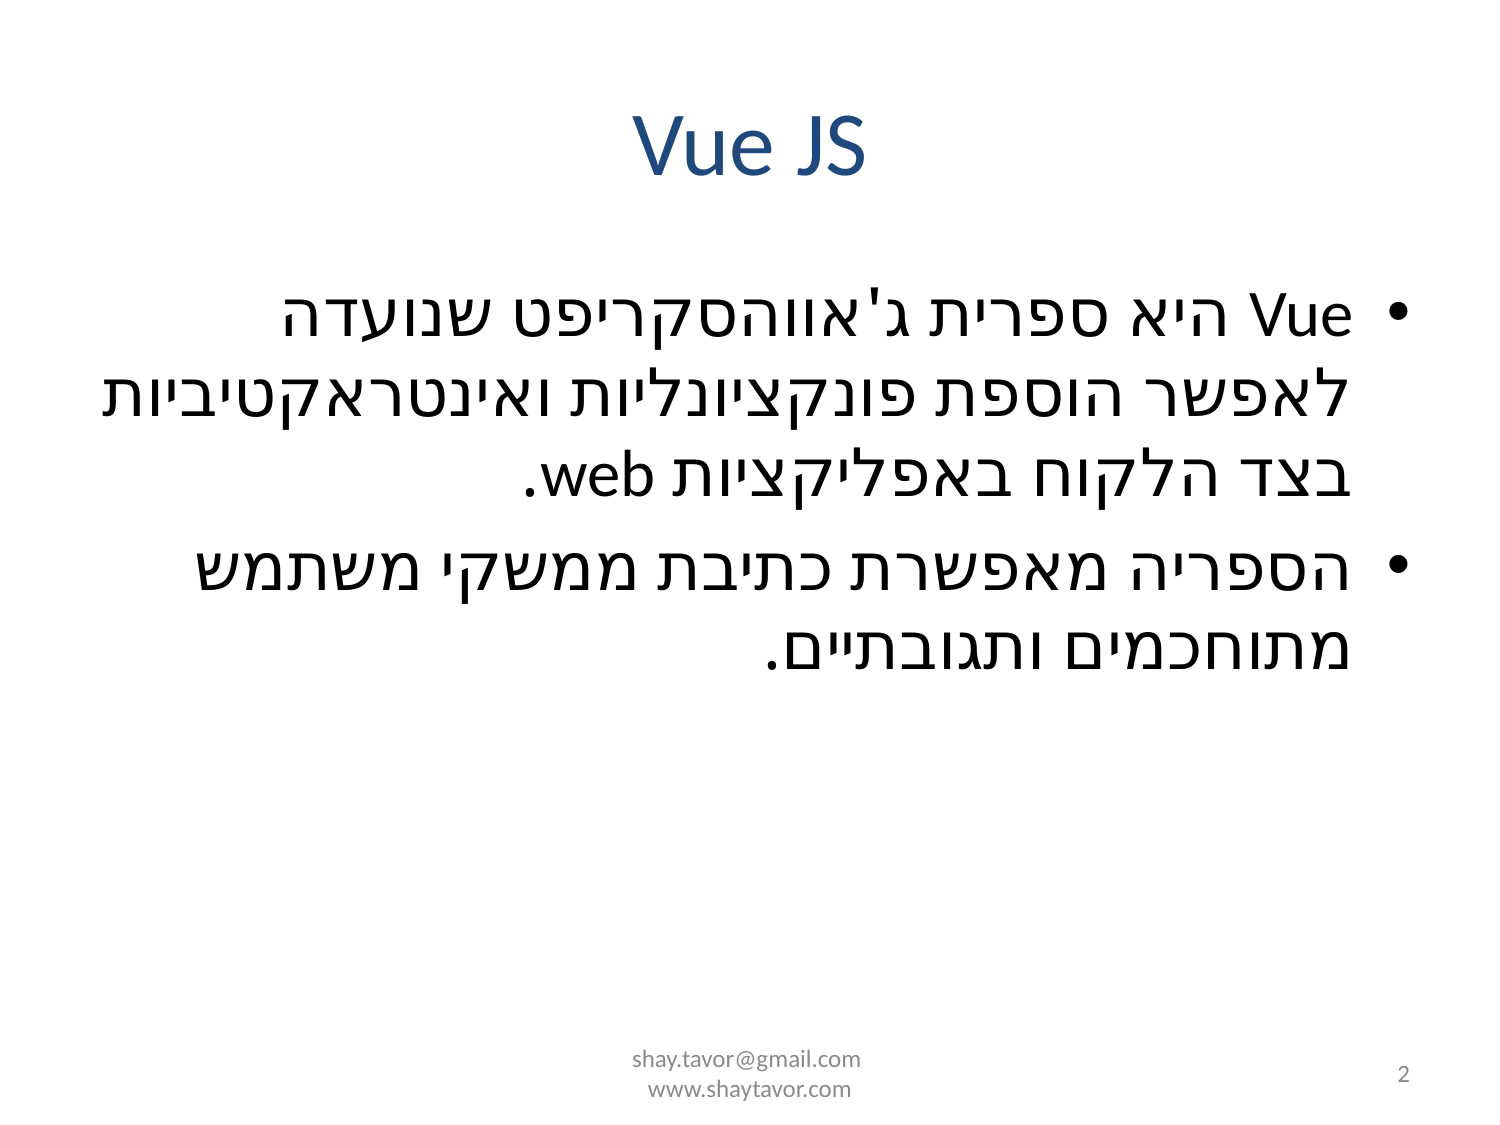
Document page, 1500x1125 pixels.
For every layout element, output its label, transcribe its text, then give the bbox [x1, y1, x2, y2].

list Vue היא ספרית ג'אווהסקריפט שנועדה לאפשר הוספת פונקציונליות ואינטראקטיביות בצד הלקוח באפליקציות web. הספריה מאפשרת כתיבת ממשקי משתמש מתוחכמים ותגובתיים. [75, 262, 1425, 1005]
title Vue JS [75, 45, 1425, 233]
footer shay.tavor@gmail.com www.shaytavor.com [512, 1042, 988, 1103]
slide_number 2 [1074, 1042, 1425, 1103]
